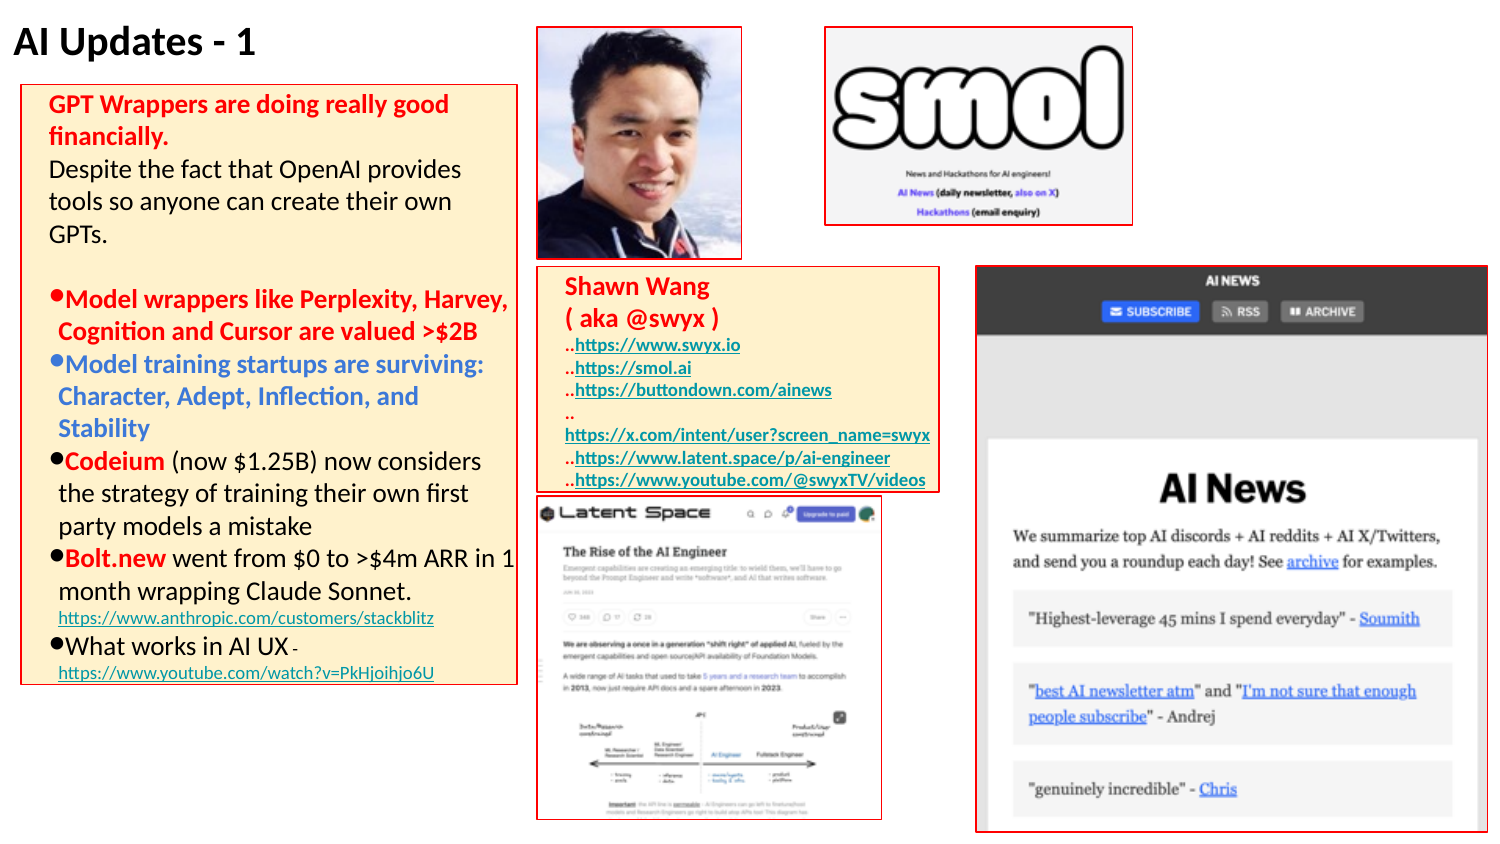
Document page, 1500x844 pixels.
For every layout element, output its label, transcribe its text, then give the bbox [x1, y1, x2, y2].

text_box AI Updates - 1 [11, 12, 443, 66]
picture [537, 496, 881, 819]
text_box Shawn Wang ( aka @swyx ) ..https://www.swyx.io ..https://smol.ai ..https://buttondown.com/ainews ..https://x.com/intent/user?screen_name=swyx ..https://www.latent.space/p/ai-engineer ..https://www.youtube.com/@swyxTV/videos [536, 266, 940, 492]
picture [825, 27, 1132, 225]
text_box GPT Wrappers are doing really good financially. Despite the fact that OpenAI provides tools so anyone can create their own GPTs. Model wrappers like Perplexity, Harvey, Cognition and Cursor are valued >$2B Model training startups are surviving: Character, Adept, Inflection, and Stability Codeium (now $1.25B) now considers the strategy of training their own first party models a mistake Bolt.new went from $0 to >$4m ARR in 1 month wrapping Claude Sonnet. https://www.anthropic.com/customers/stackblitz What works in AI UX - https://www.youtube.com/watch?v=PkHjoihjo6U [20, 84, 517, 685]
picture [976, 266, 1487, 832]
picture [537, 27, 742, 259]
